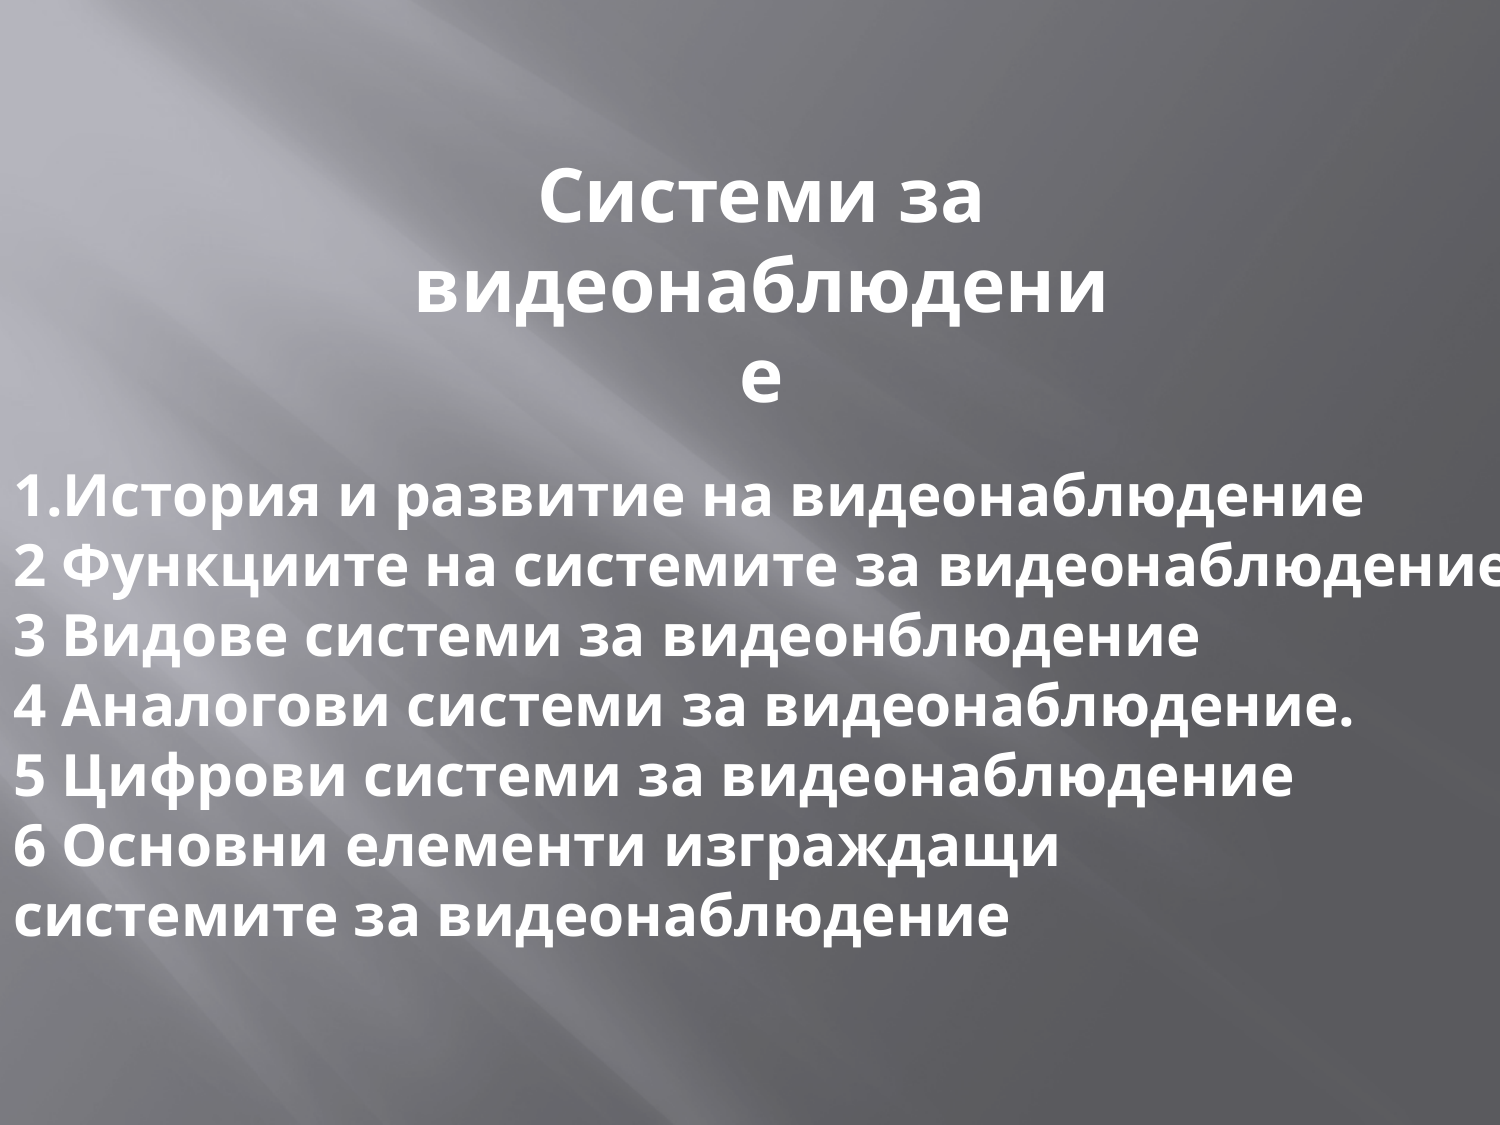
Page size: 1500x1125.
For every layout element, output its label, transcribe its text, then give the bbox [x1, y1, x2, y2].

text_box Системи за видеонаблюдение [386, 140, 1137, 450]
text_box 1.История и развитие на видеонаблюдение 2 Функциите на системите за видеонаблюдение 3 Видове системи за видеонблюдение 4 Аналогови системи за видеонаблюдение. 5 Цифрови системи за видеонаблюдение 6 Основни елементи изграждащи системите за видеонаблюдение [0, 450, 1500, 1026]
